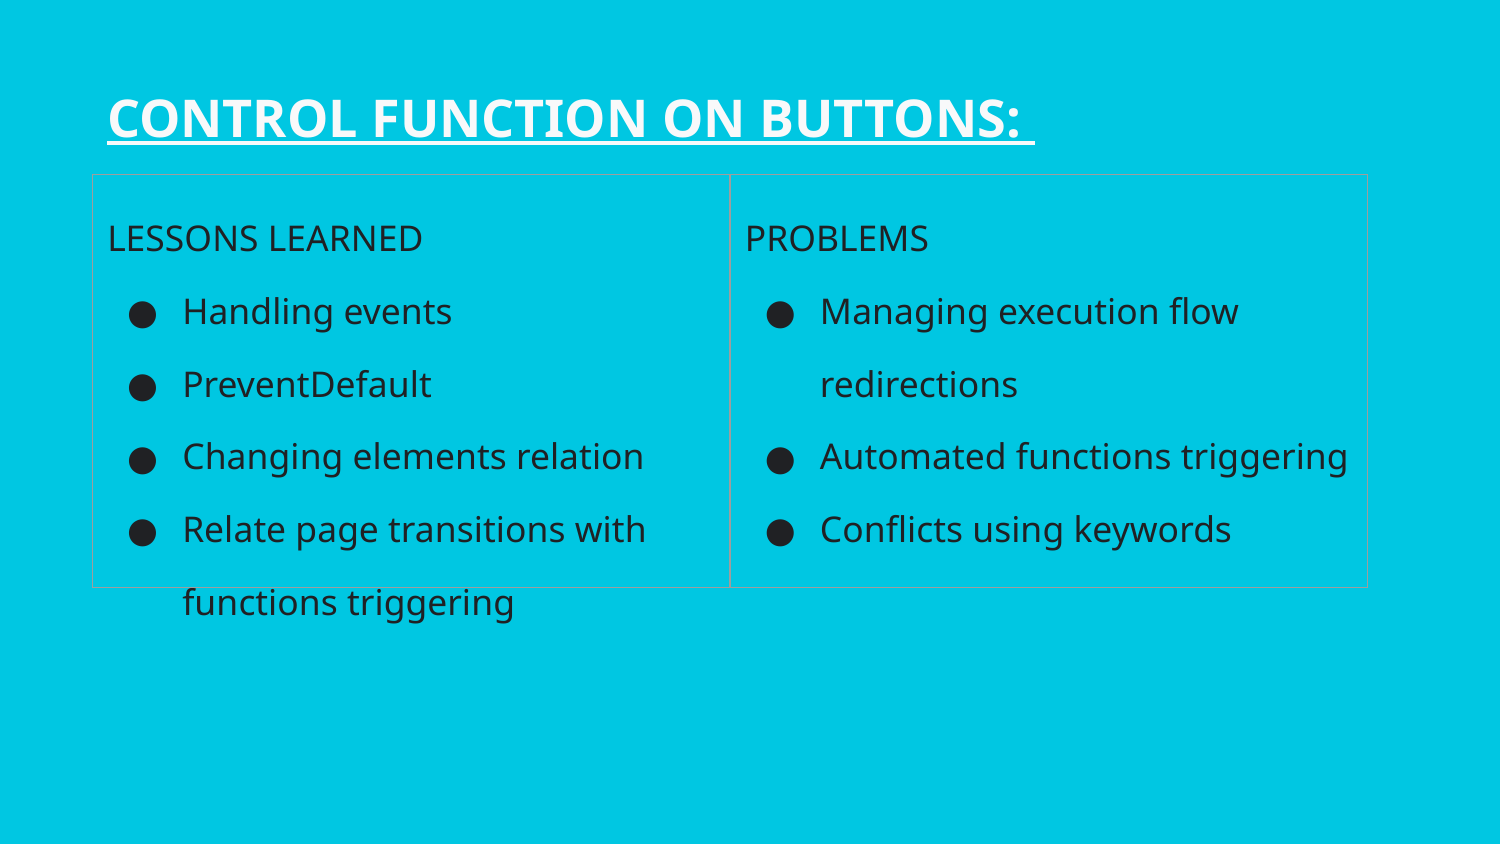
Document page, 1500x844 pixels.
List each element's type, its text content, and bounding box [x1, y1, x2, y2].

table_header LESSONS LEARNED Handling events PreventDefault Changing elements relation Relate page transitions with functions triggering [93, 175, 729, 587]
table_header PROBLEMS Managing execution flow redirections Automated functions triggering Conflicts using keywords [731, 175, 1367, 587]
text_box CONTROL FUNCTION ON BUTTONS: [92, 69, 1408, 163]
